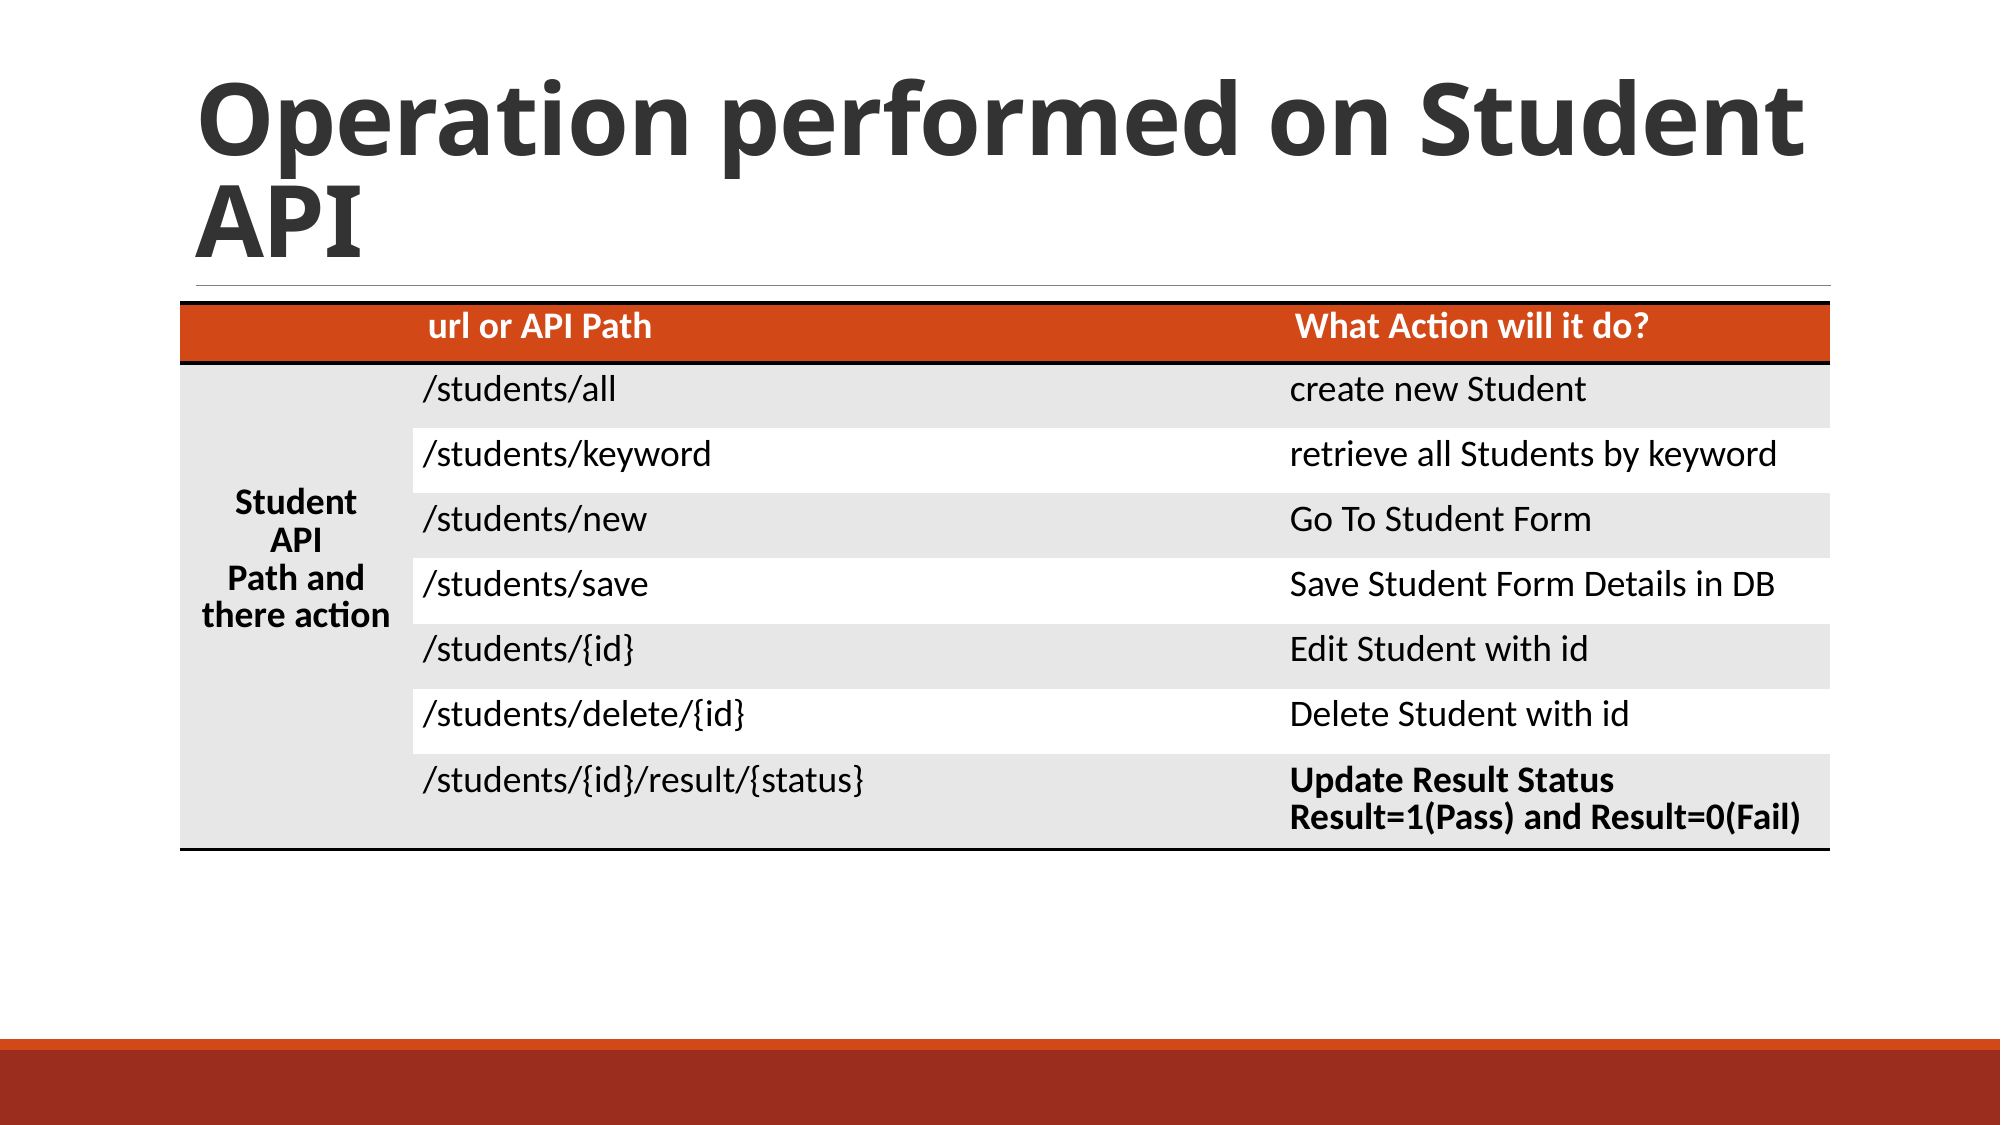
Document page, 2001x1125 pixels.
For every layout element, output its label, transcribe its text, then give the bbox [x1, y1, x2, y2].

table_header [180, 305, 413, 361]
table_header url or API Path [413, 305, 1280, 361]
table_cell Update Result Status Result=1(Pass) and Result=0(Fail) [1280, 754, 1830, 848]
table_cell /students/save [413, 558, 1280, 624]
table_cell /students/new [413, 493, 1280, 558]
table_cell /students/all [413, 365, 1280, 428]
table_cell /students/keyword [413, 428, 1280, 493]
table_cell /students/{id}/result/{status} [413, 754, 1280, 848]
table_cell create new Student [1280, 365, 1830, 428]
table_cell retrieve all Students by keyword [1280, 428, 1830, 493]
title Operation performed on Student API [180, 47, 1830, 285]
table_header What Action will it do? [1280, 305, 1830, 361]
table_cell /students/delete/{id} [413, 689, 1280, 754]
table_cell Go To Student Form [1280, 493, 1830, 558]
table_cell Student API Path and there action [180, 365, 413, 848]
table_cell Save Student Form Details in DB [1280, 558, 1830, 624]
table_cell Edit Student with id [1280, 624, 1830, 689]
table_cell Delete Student with id [1280, 689, 1830, 754]
table_cell /students/{id} [413, 624, 1280, 689]
